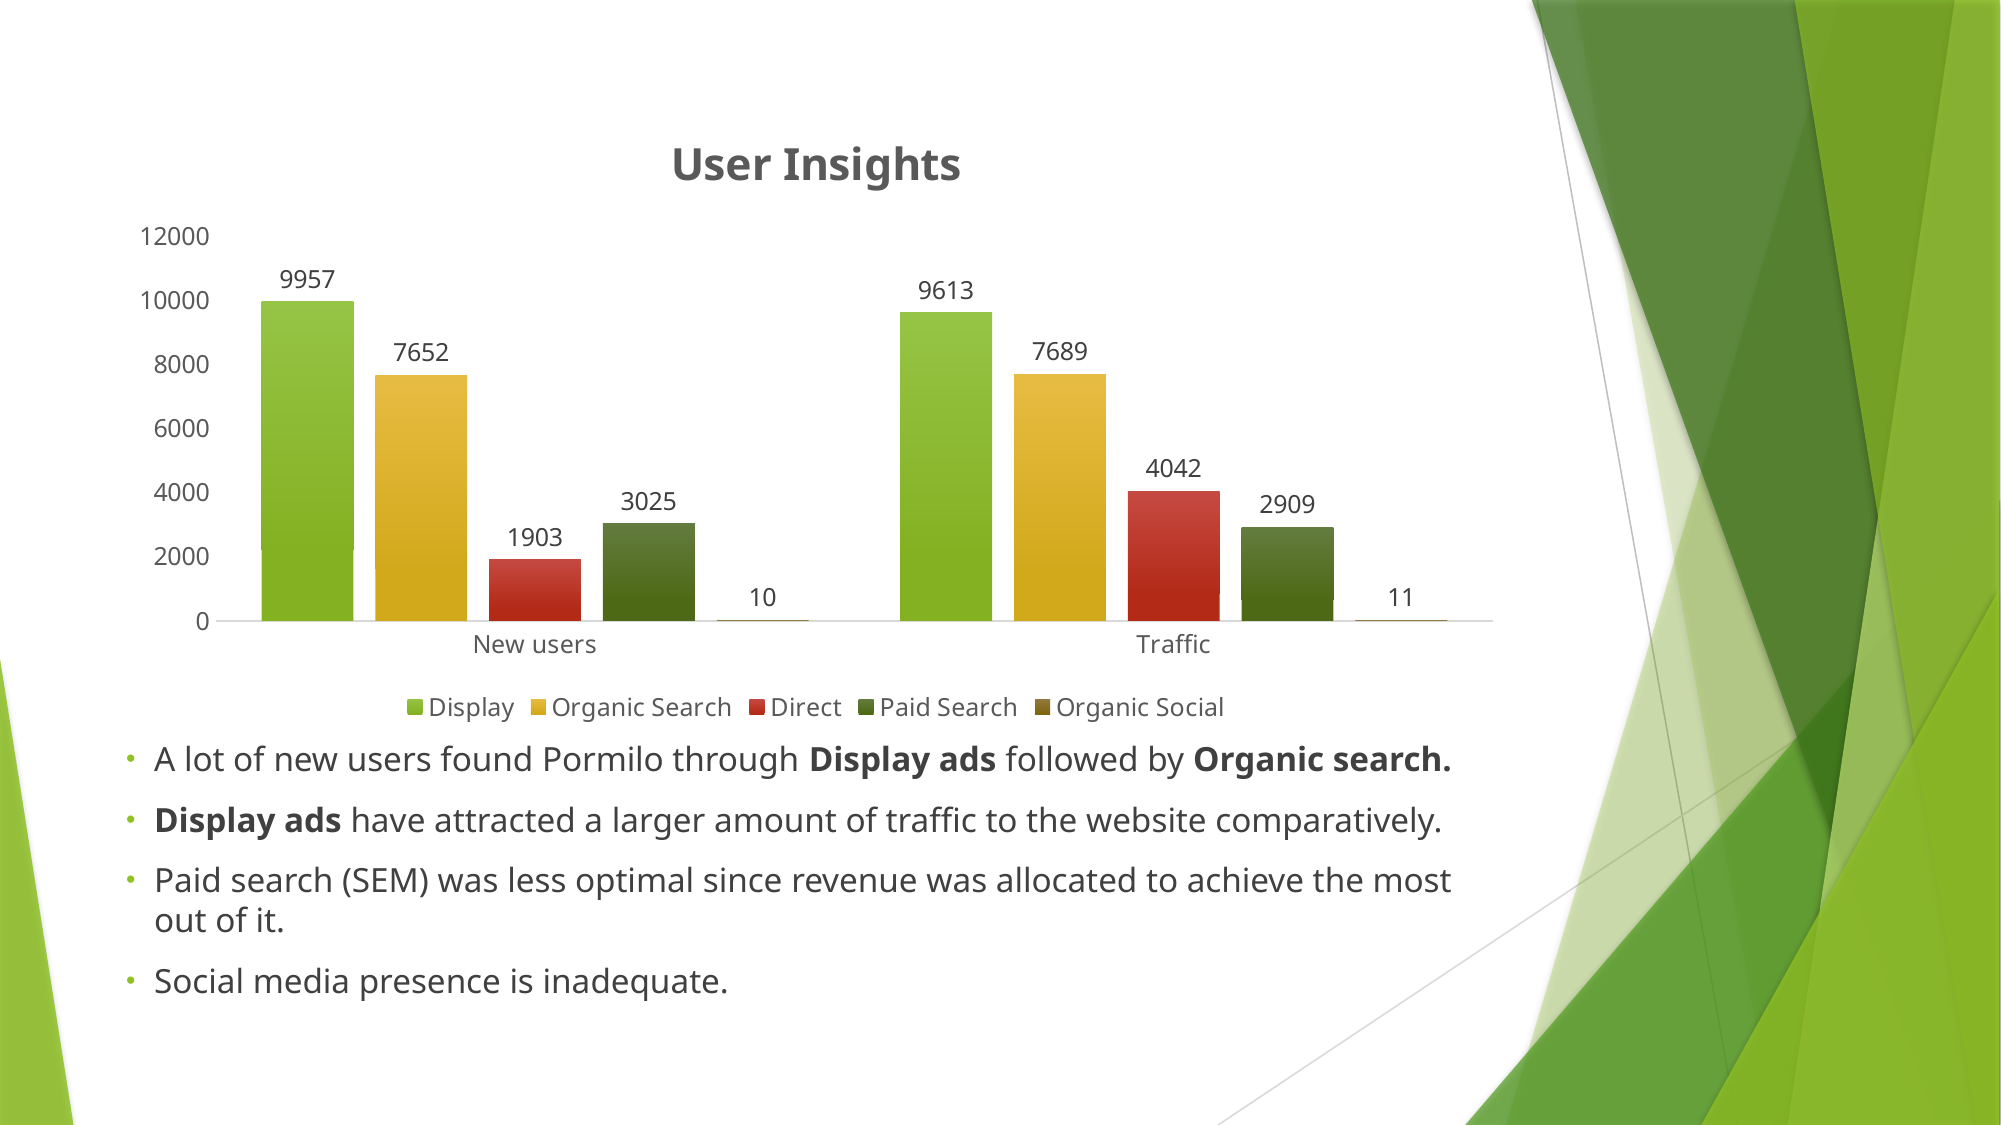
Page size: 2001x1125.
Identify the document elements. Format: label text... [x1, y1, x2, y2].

list A lot of new users found Pormilo through Display ads followed by Organic search. Display ads have attracted a larger amount of traffic to the website comparatively. Paid search (SEM) was less optimal since revenue was allocated to achieve the most out of it. Social media presence is inadequate. [111, 739, 1522, 1025]
chart [110, 99, 1522, 732]
